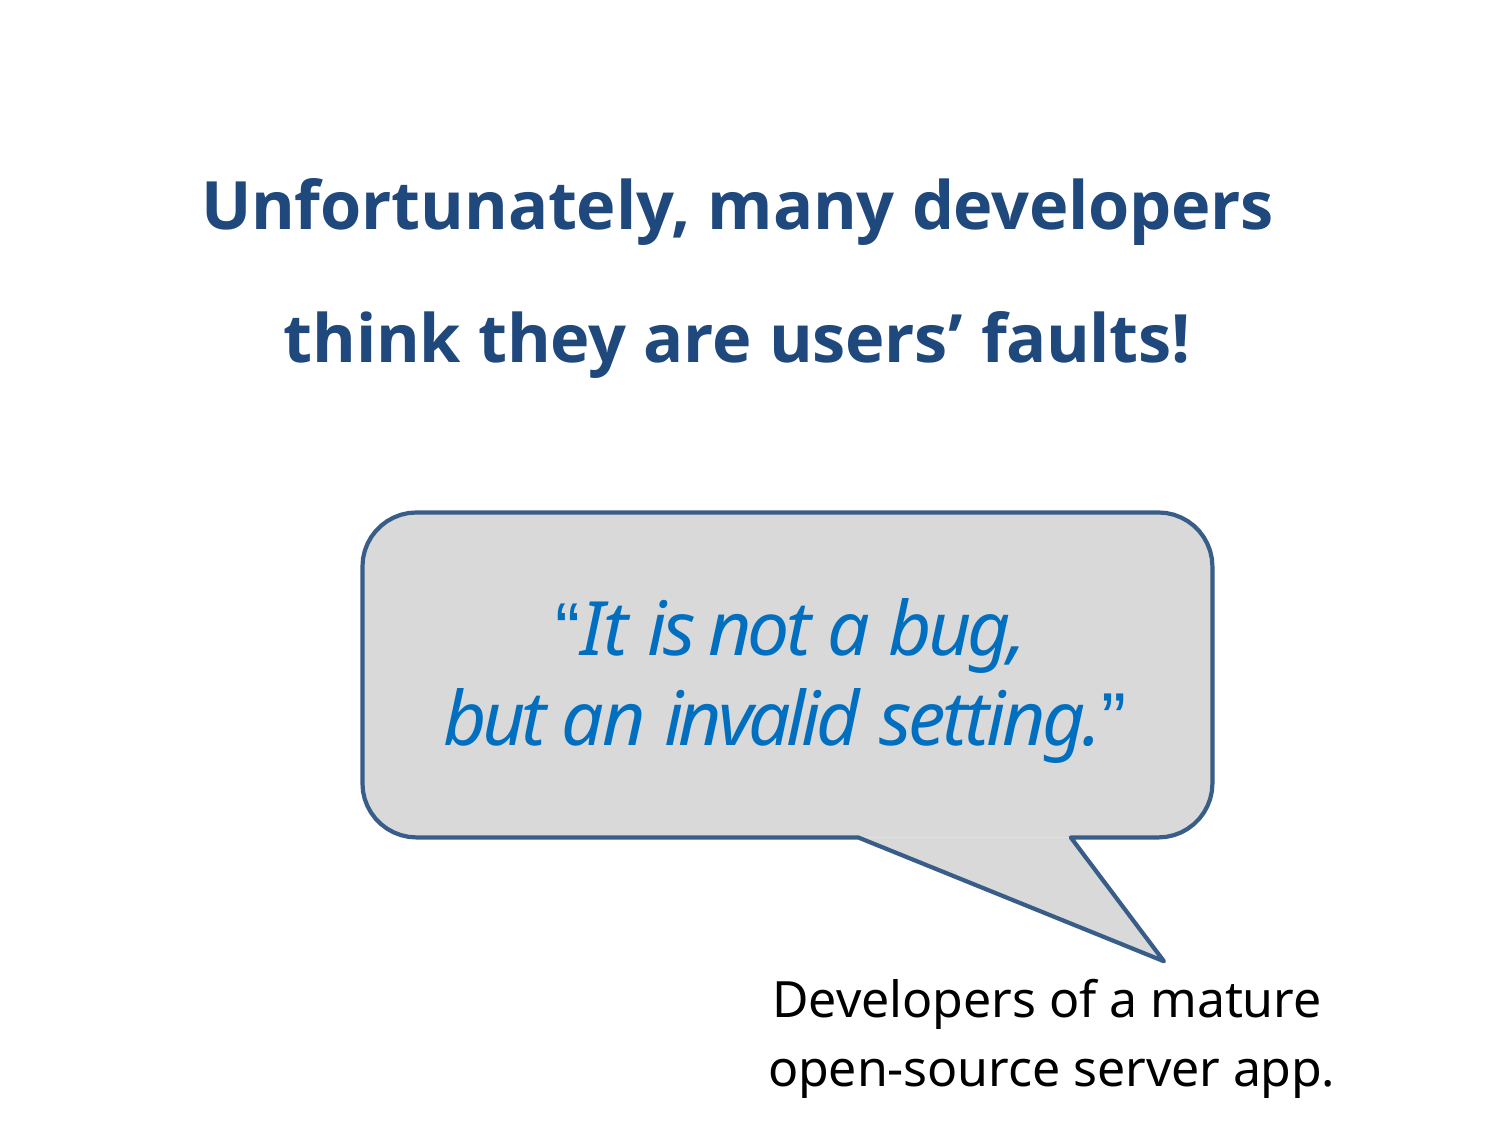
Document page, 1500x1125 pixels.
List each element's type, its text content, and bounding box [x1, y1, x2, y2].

text_box “It is not a bug, but an invalid setting.” [441, 578, 1134, 761]
text_box Developers of a mature open-source server app. [766, 955, 1384, 1097]
text_box [362, 512, 1213, 955]
title Unfortunately, many developers think they are users’ faults! [133, 161, 1342, 376]
